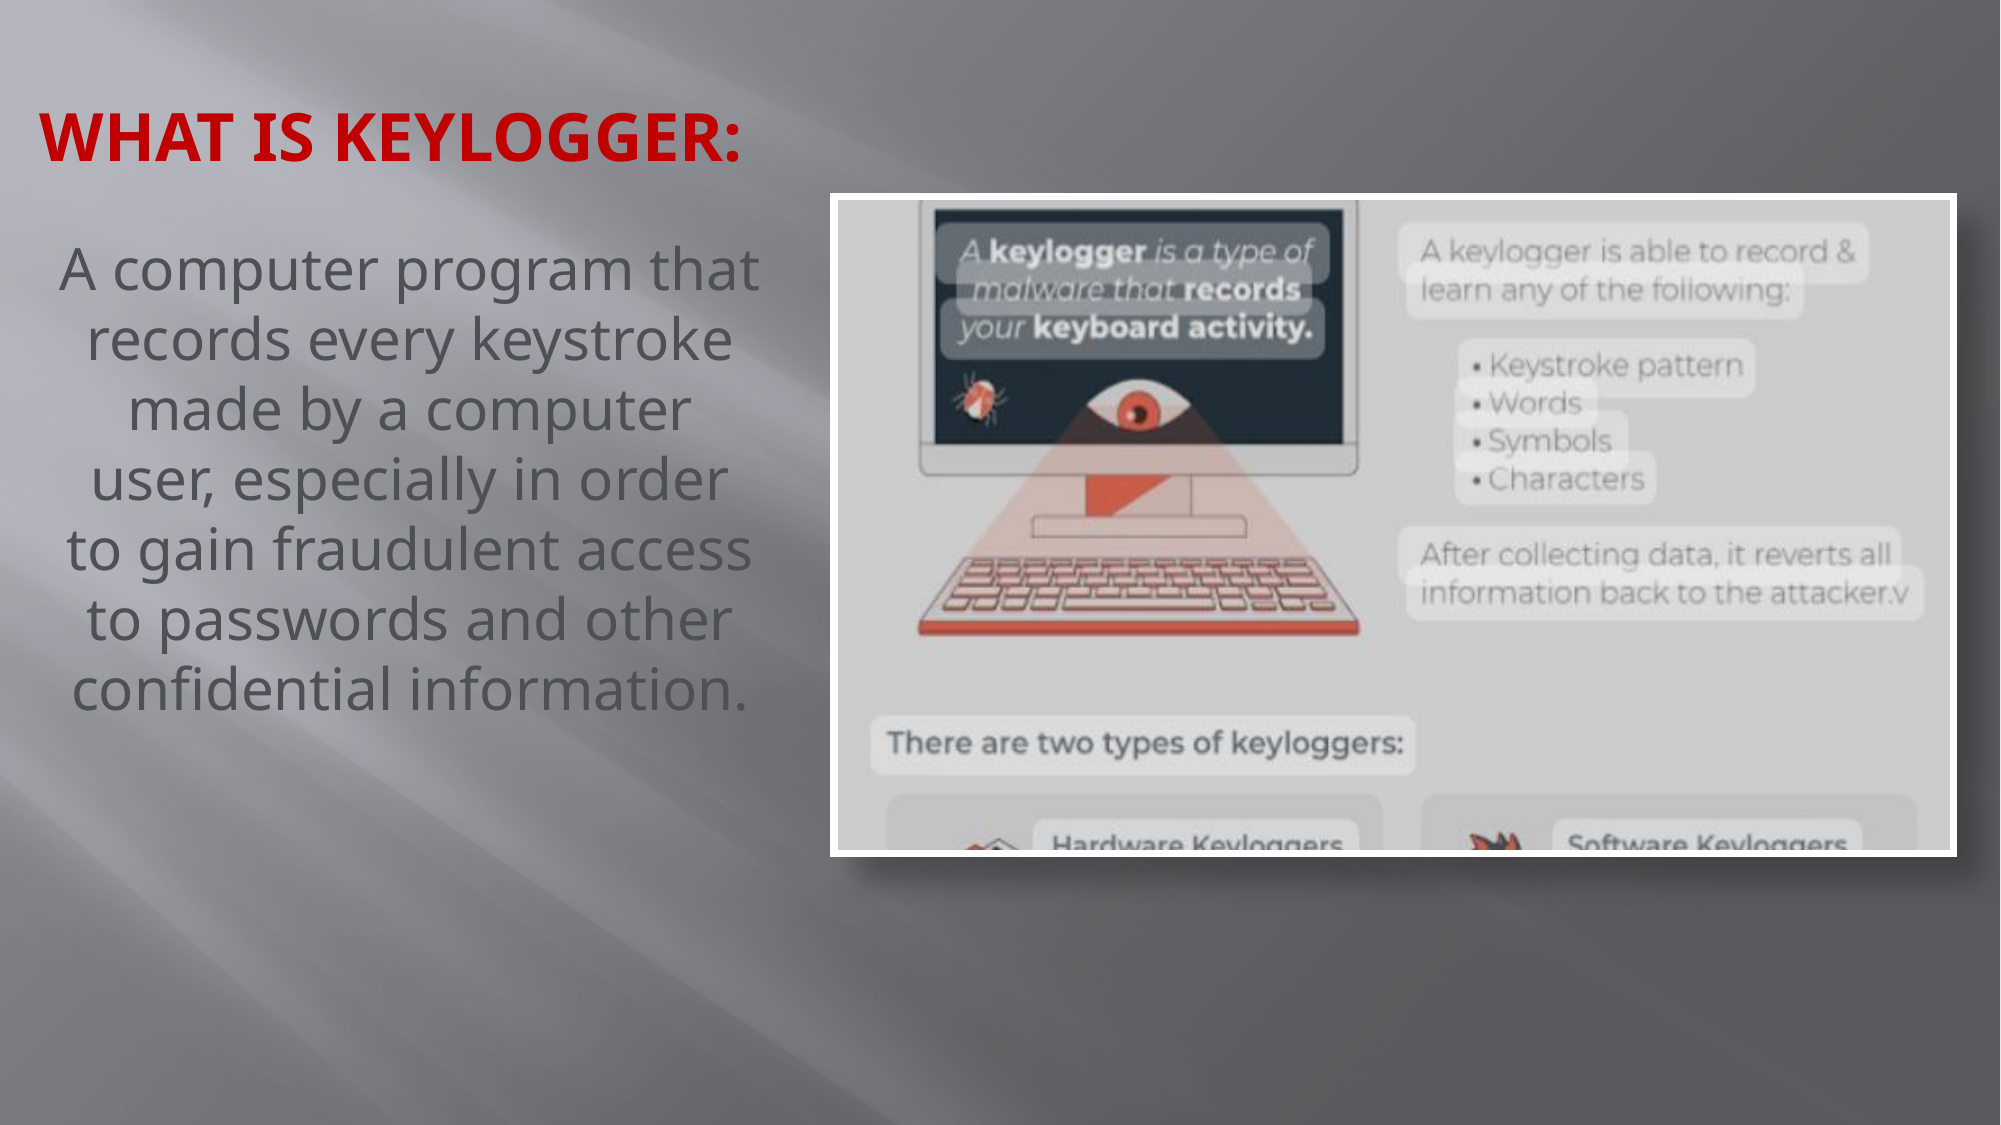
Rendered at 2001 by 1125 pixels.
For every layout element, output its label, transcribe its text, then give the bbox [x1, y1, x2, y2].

picture [837, 199, 1951, 851]
title WHAT IS KEYLOGGER: [0, 0, 783, 175]
list A computer program that records every keystroke made by a computer user, especially in order to gain fraudulent access to passwords and other confidential information. [50, 224, 771, 851]
